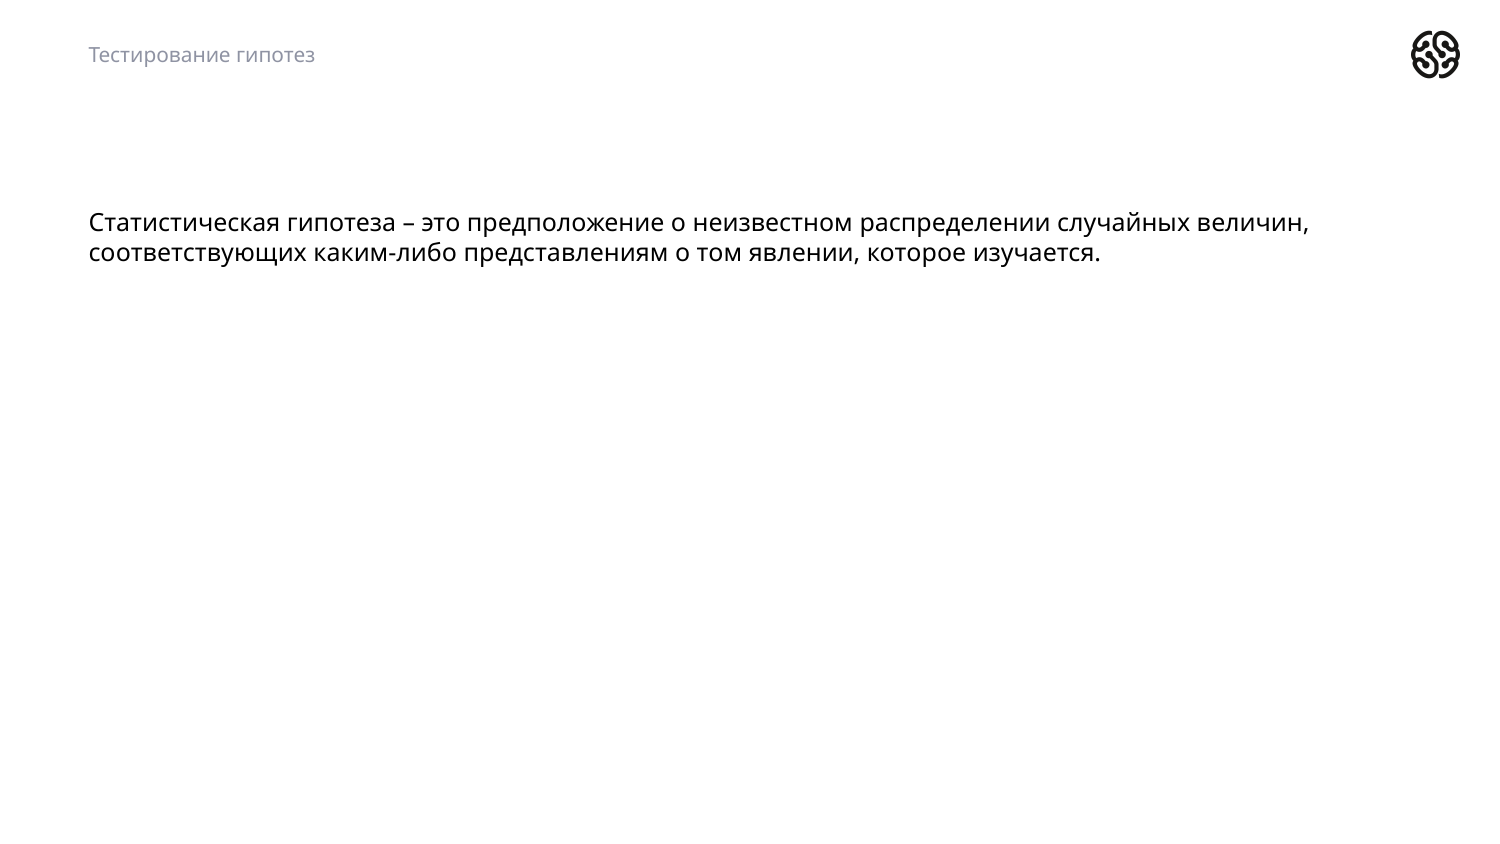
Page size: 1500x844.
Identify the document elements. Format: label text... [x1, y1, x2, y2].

subtitle Статистическая гипотеза – это предположение о неизвестном распределении случайных величин, соответствующих каким-либо представлениям о том явлении, которое изучается. [88, 206, 1412, 739]
picture [1411, 30, 1460, 79]
subtitle Тестирование гипотез [88, 24, 1066, 84]
